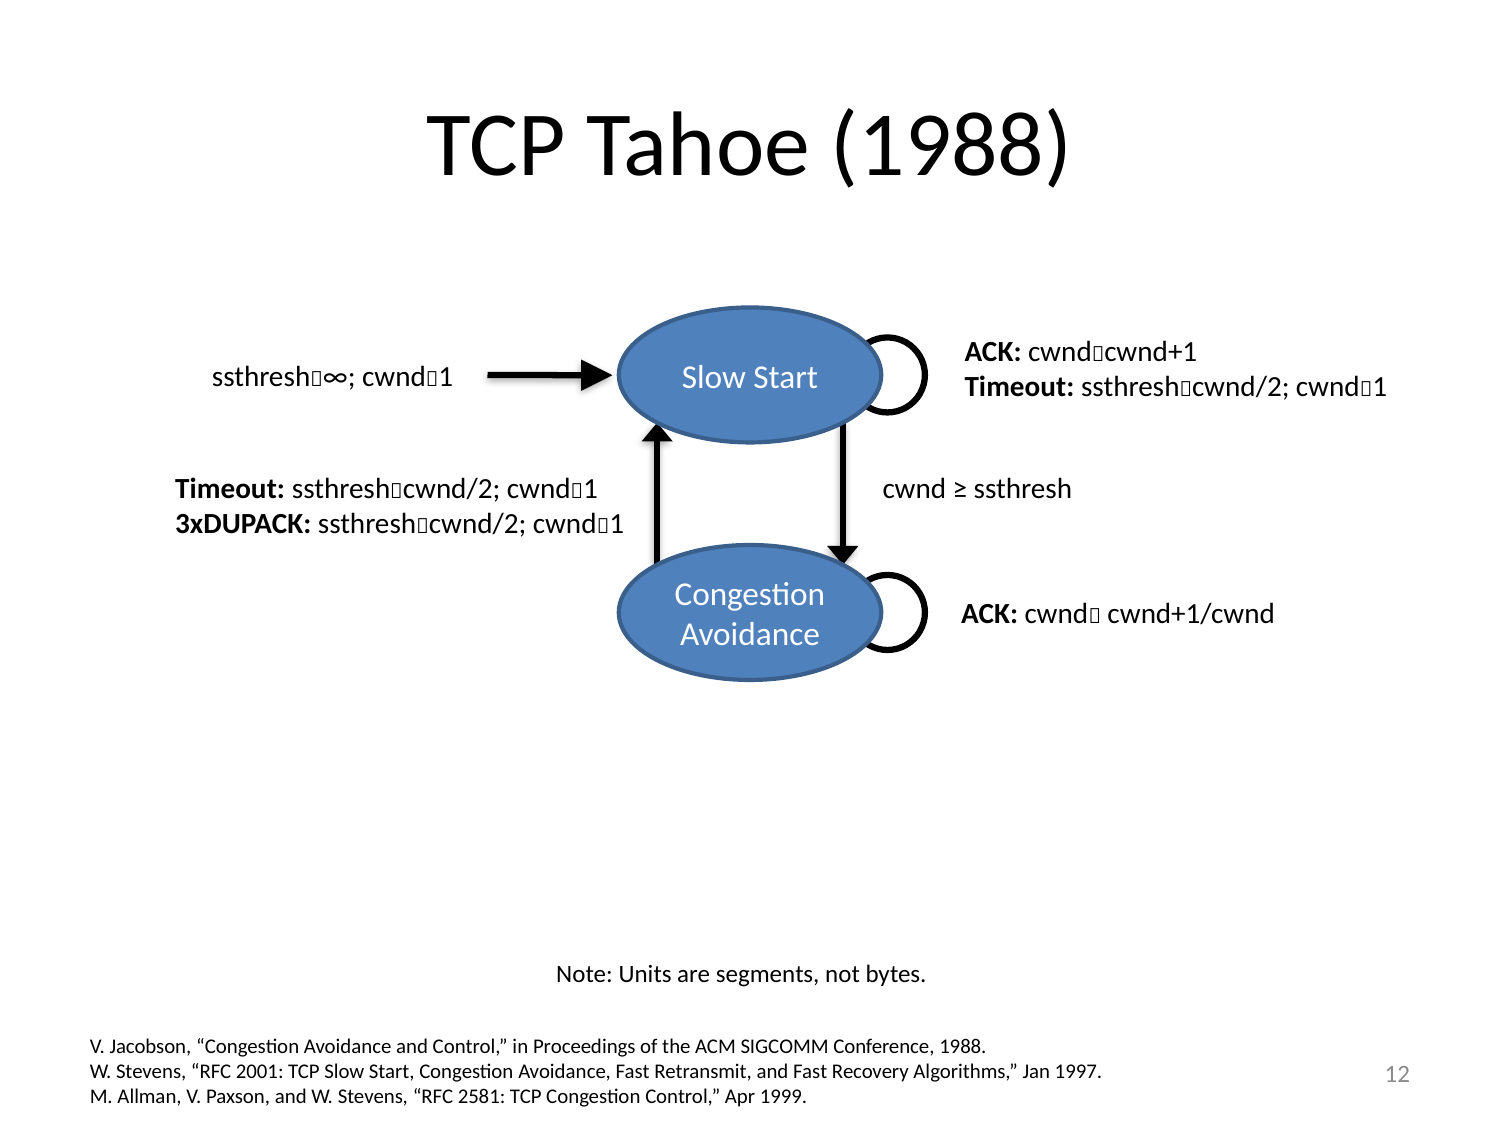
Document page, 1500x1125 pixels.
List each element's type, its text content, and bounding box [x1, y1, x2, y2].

slide_number 12 [1074, 1042, 1425, 1103]
text_box Timeout: ssthreshcwnd/2; cwnd1 3xDUPACK: ssthreshcwnd/2; cwnd1 [160, 462, 640, 548]
text_box ACK: cwndcwnd+1 Timeout: ssthreshcwnd/2; cwnd1 [949, 324, 1403, 410]
text_box ssthresh∞; cwnd1 [197, 349, 469, 400]
text_box V. Jacobson, “Congestion Avoidance and Control,” in Proceedings of the ACM SIGCOMM Conference, 1988. W. Stevens, “RFC 2001: TCP Slow Start, Congestion Avoidance, Fast Retransmit, and Fast Recovery Algorithms,” Jan 1997. M. Allman, V. Paxson, and W. Stevens, “RFC 2581: TCP Congestion Control,” Apr 1999. [74, 1025, 1425, 1115]
text_box [867, 572, 928, 653]
text_box Slow Start [616, 305, 884, 445]
text_box cwnd ≥ ssthresh [867, 461, 1088, 512]
title TCP Tahoe (1988) [75, 45, 1425, 233]
text_box [867, 335, 928, 415]
text_box Note: Units are segments, not bytes. [541, 950, 943, 995]
text_box Congestion Avoidance [616, 542, 884, 683]
text_box ACK: cwnd cwnd+1/cwnd [946, 587, 1290, 638]
